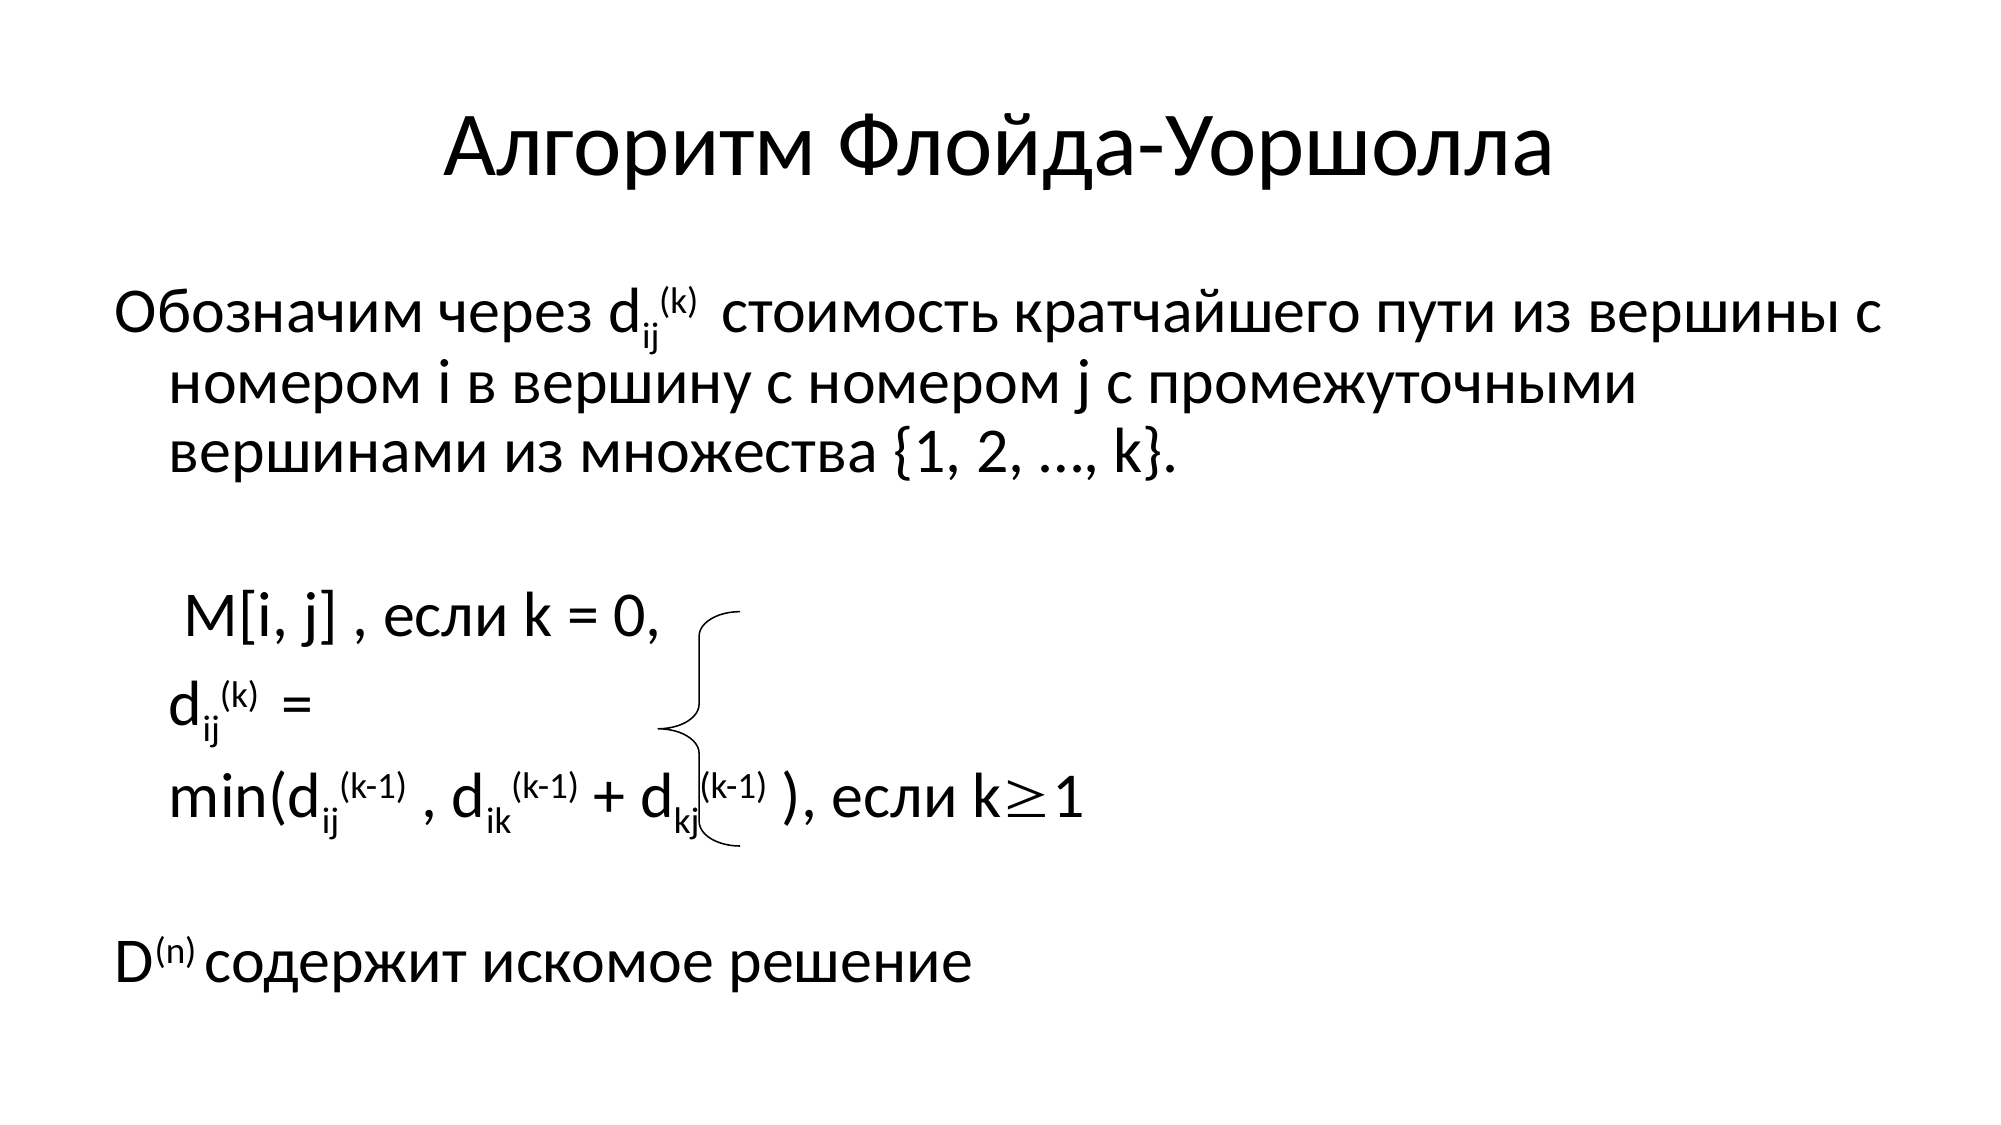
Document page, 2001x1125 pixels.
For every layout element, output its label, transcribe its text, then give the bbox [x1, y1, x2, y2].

text_box [657, 610, 741, 847]
title Алгоритм Флойда-Уоршолла [99, 45, 1900, 233]
list Обозначим через dij(k) стоимость кратчайшего пути из вершины с номером i в вершину с номером j с промежуточными вершинами из множества {1, 2, …, k}. M[i, j] , если k = 0, dij(k) = min(dij(k-1) , dik(k-1) + dkj(k-1) ), если k1 D(n) содержит искомое решение [99, 262, 1900, 1005]
